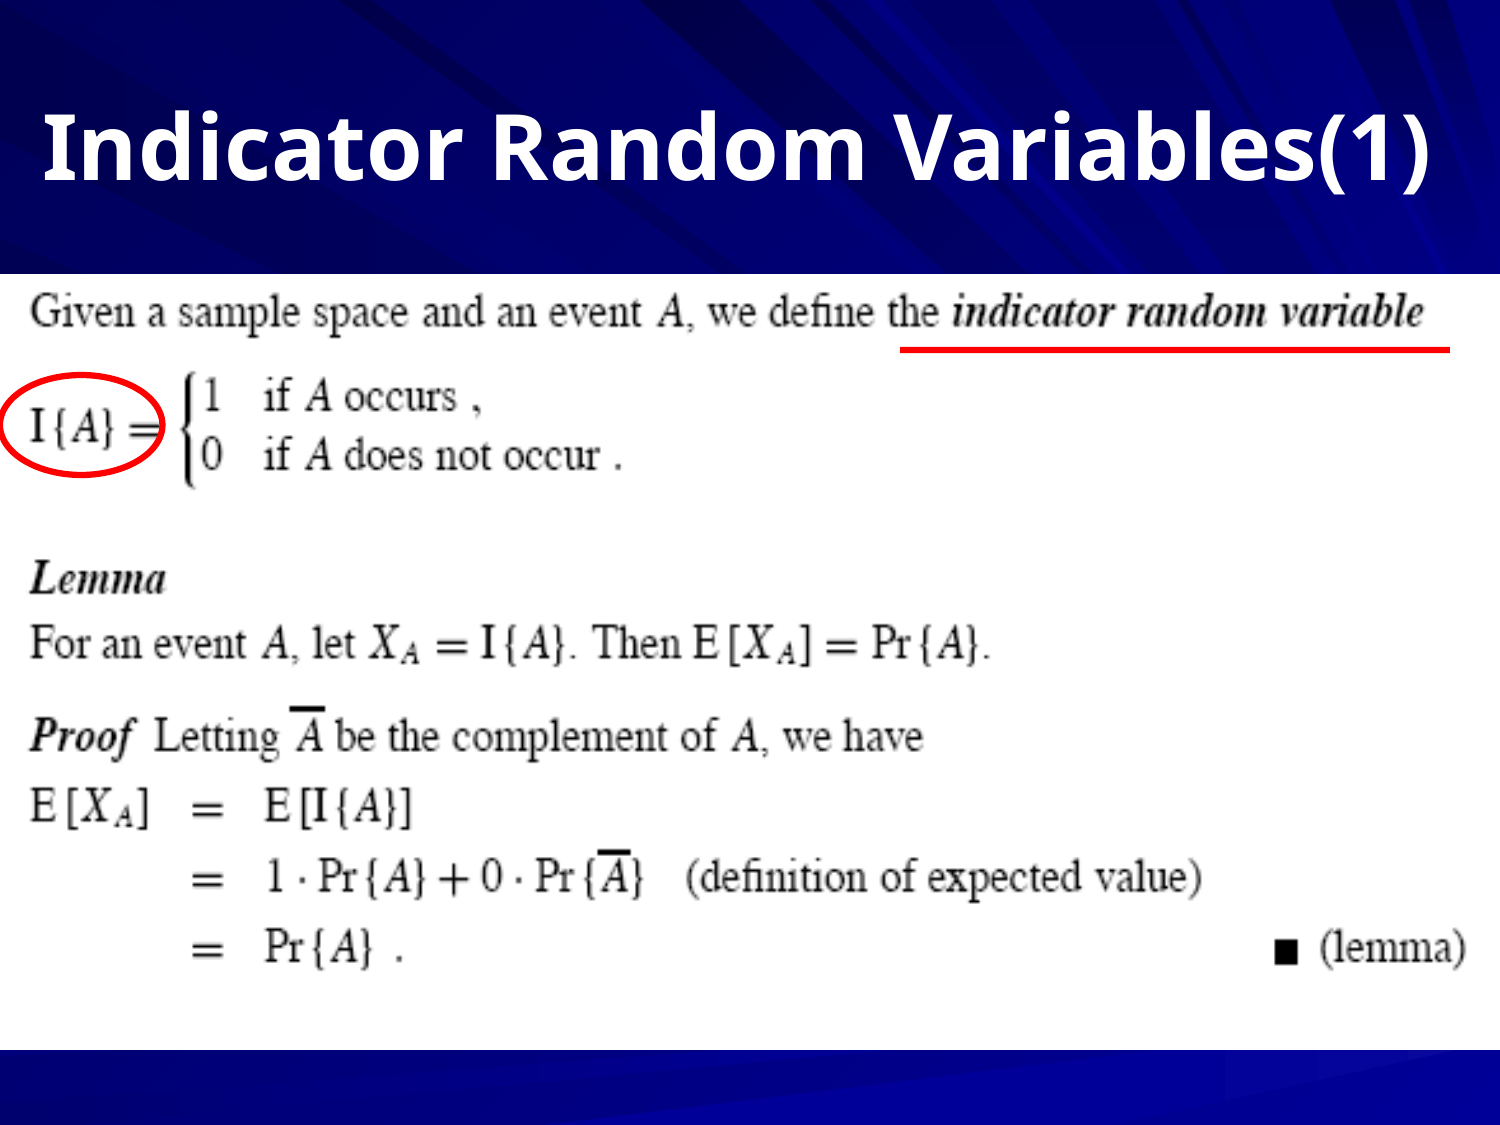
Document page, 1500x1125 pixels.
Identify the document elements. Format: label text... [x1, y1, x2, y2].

picture [0, 274, 1500, 1051]
title Indicator Random Variables(1) [24, 49, 1451, 238]
